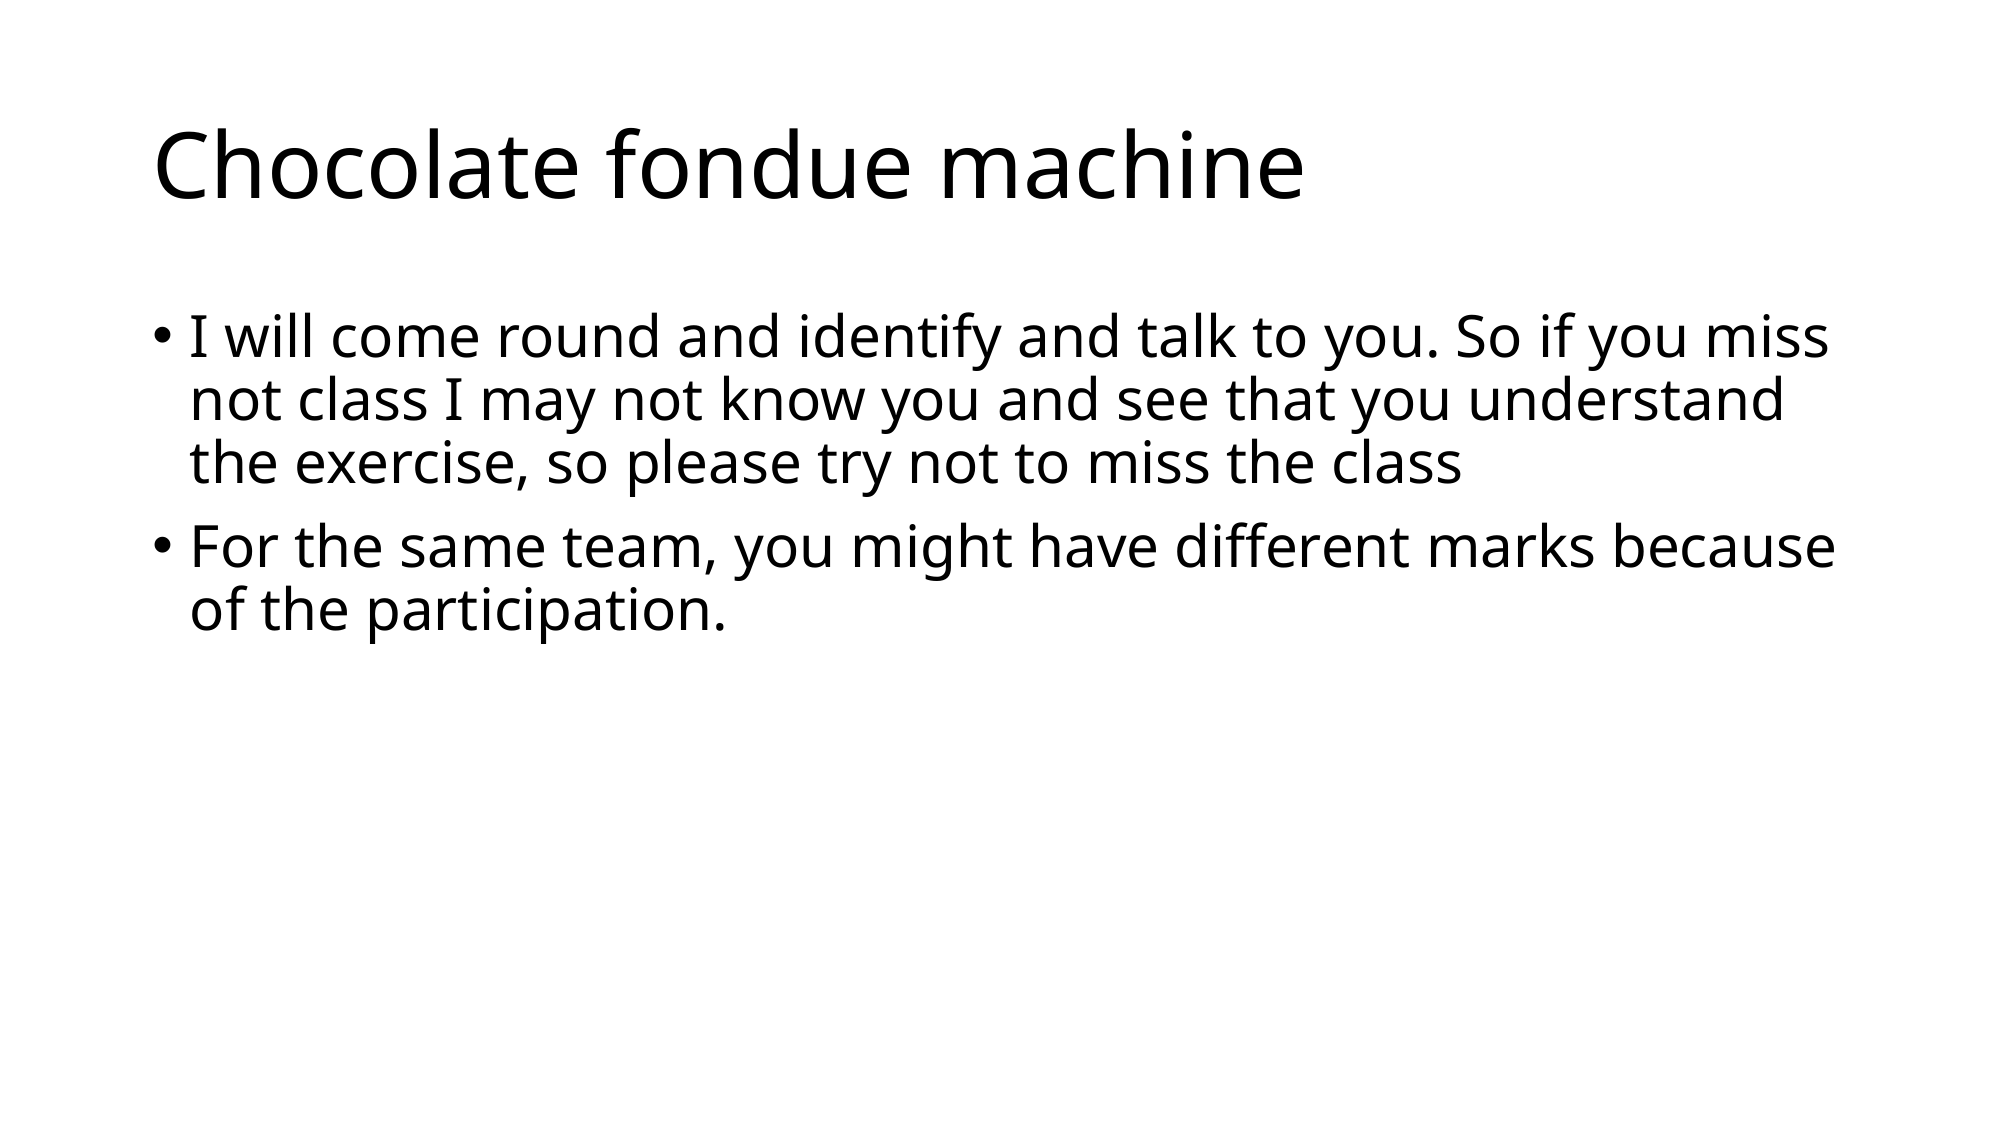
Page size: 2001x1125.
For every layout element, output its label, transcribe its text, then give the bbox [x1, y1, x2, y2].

list I will come round and identify and talk to you. So if you miss not class I may not know you and see that you understand the exercise, so please try not to miss the class For the same team, you might have different marks because of the participation. [137, 299, 1863, 1014]
title Chocolate fondue machine [137, 59, 1863, 278]
